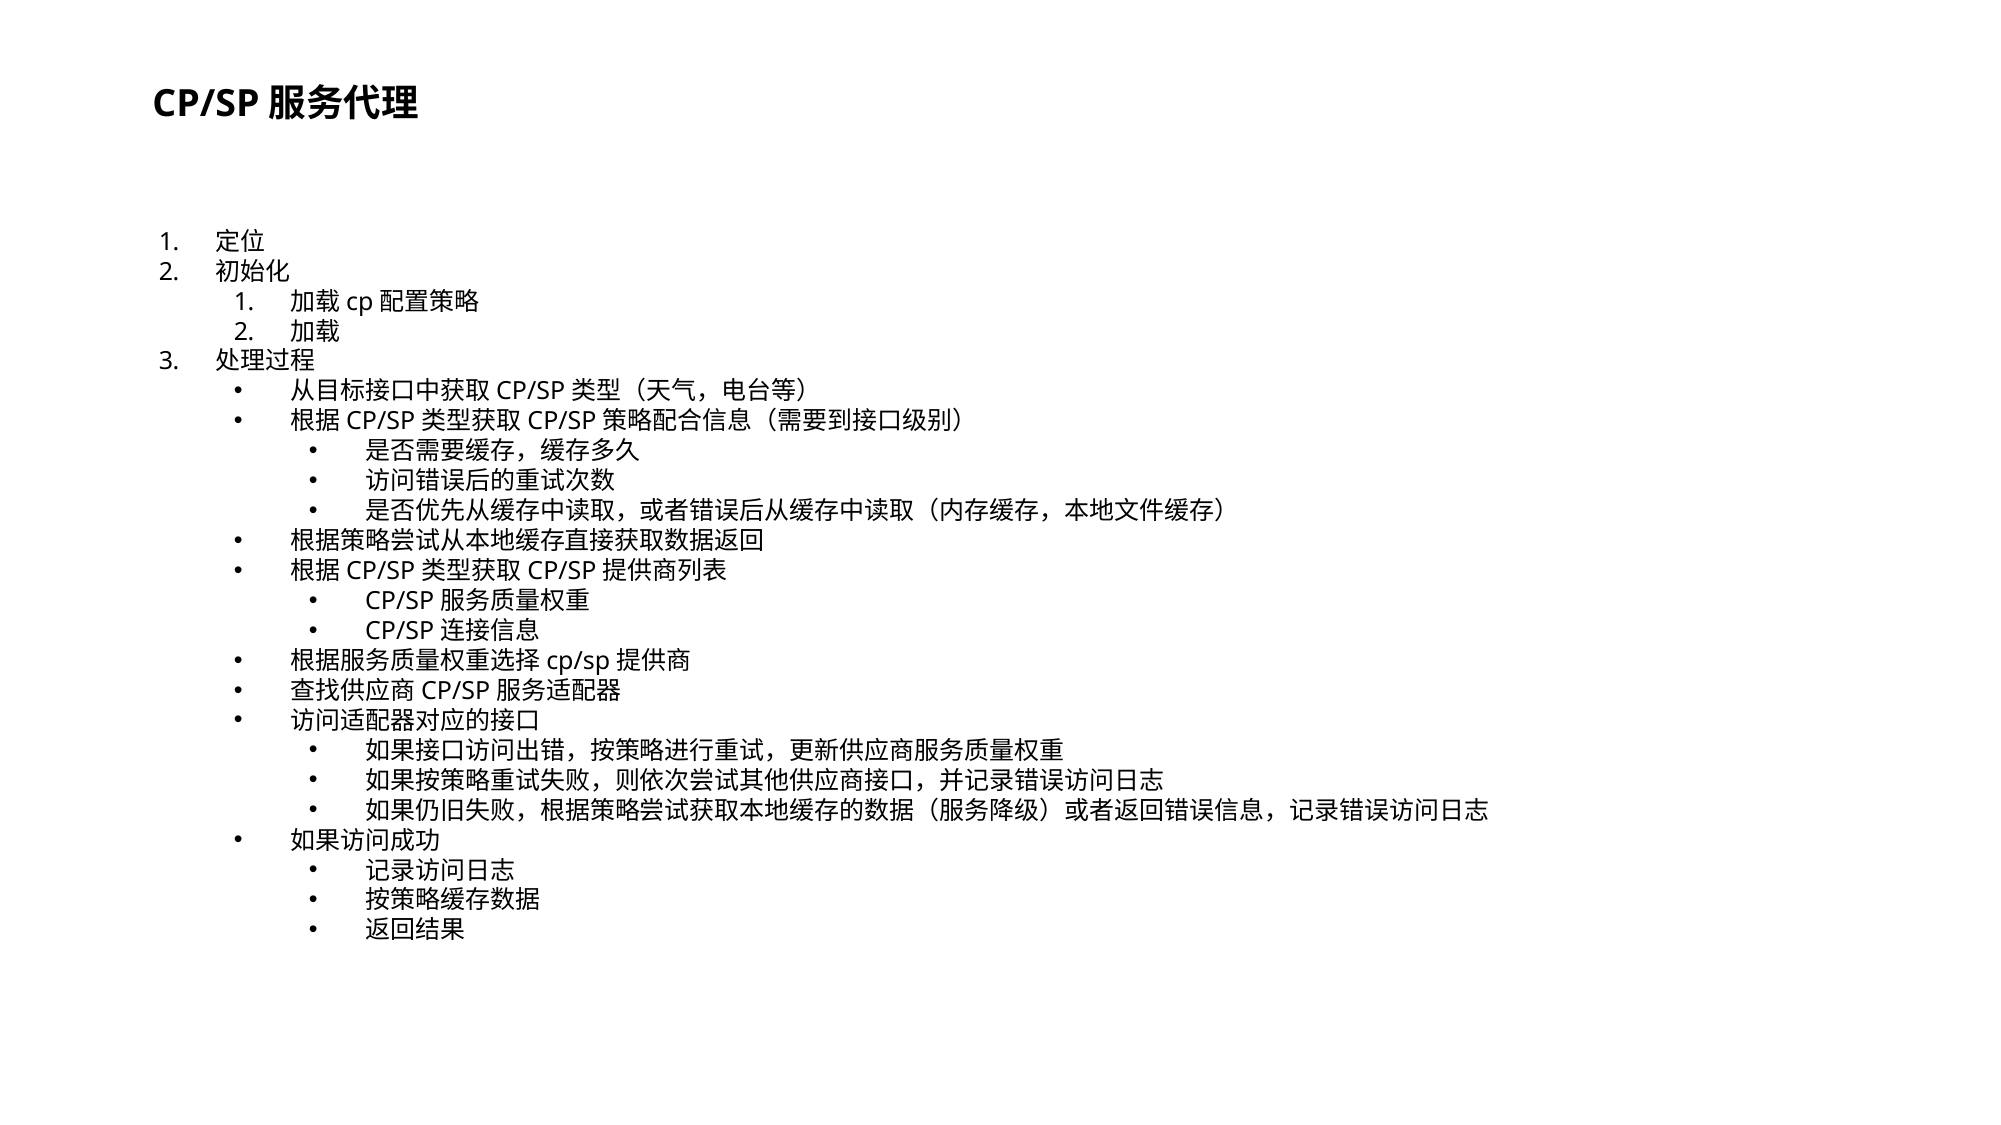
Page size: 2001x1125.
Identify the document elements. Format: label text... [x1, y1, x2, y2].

text_box 定位 初始化 加载cp配置策略 加载 处理过程 从目标接口中获取CP/SP类型（天气，电台等） 根据CP/SP类型获取CP/SP策略配合信息（需要到接口级别） 是否需要缓存，缓存多久 访问错误后的重试次数 是否优先从缓存中读取，或者错误后从缓存中读取（内存缓存，本地文件缓存） 根据策略尝试从本地缓存直接获取数据返回 根据CP/SP类型获取CP/SP提供商列表 CP/SP服务质量权重 CP/SP连接信息 根据服务质量权重选择cp/sp提供商 查找供应商CP/SP服务适配器 访问适配器对应的接口 如果接口访问出错，按策略进行重试，更新供应商服务质量权重 如果按策略重试失败，则依次尝试其他供应商接口，并记录错误访问日志 如果仍旧失败，根据策略尝试获取本地缓存的数据（服务降级）或者返回错误信息，记录错误访问日志 如果访问成功 记录访问日志 按策略缓存数据 返回结果 [144, 217, 1506, 952]
title CP/SP服务代理 [137, 59, 1880, 149]
